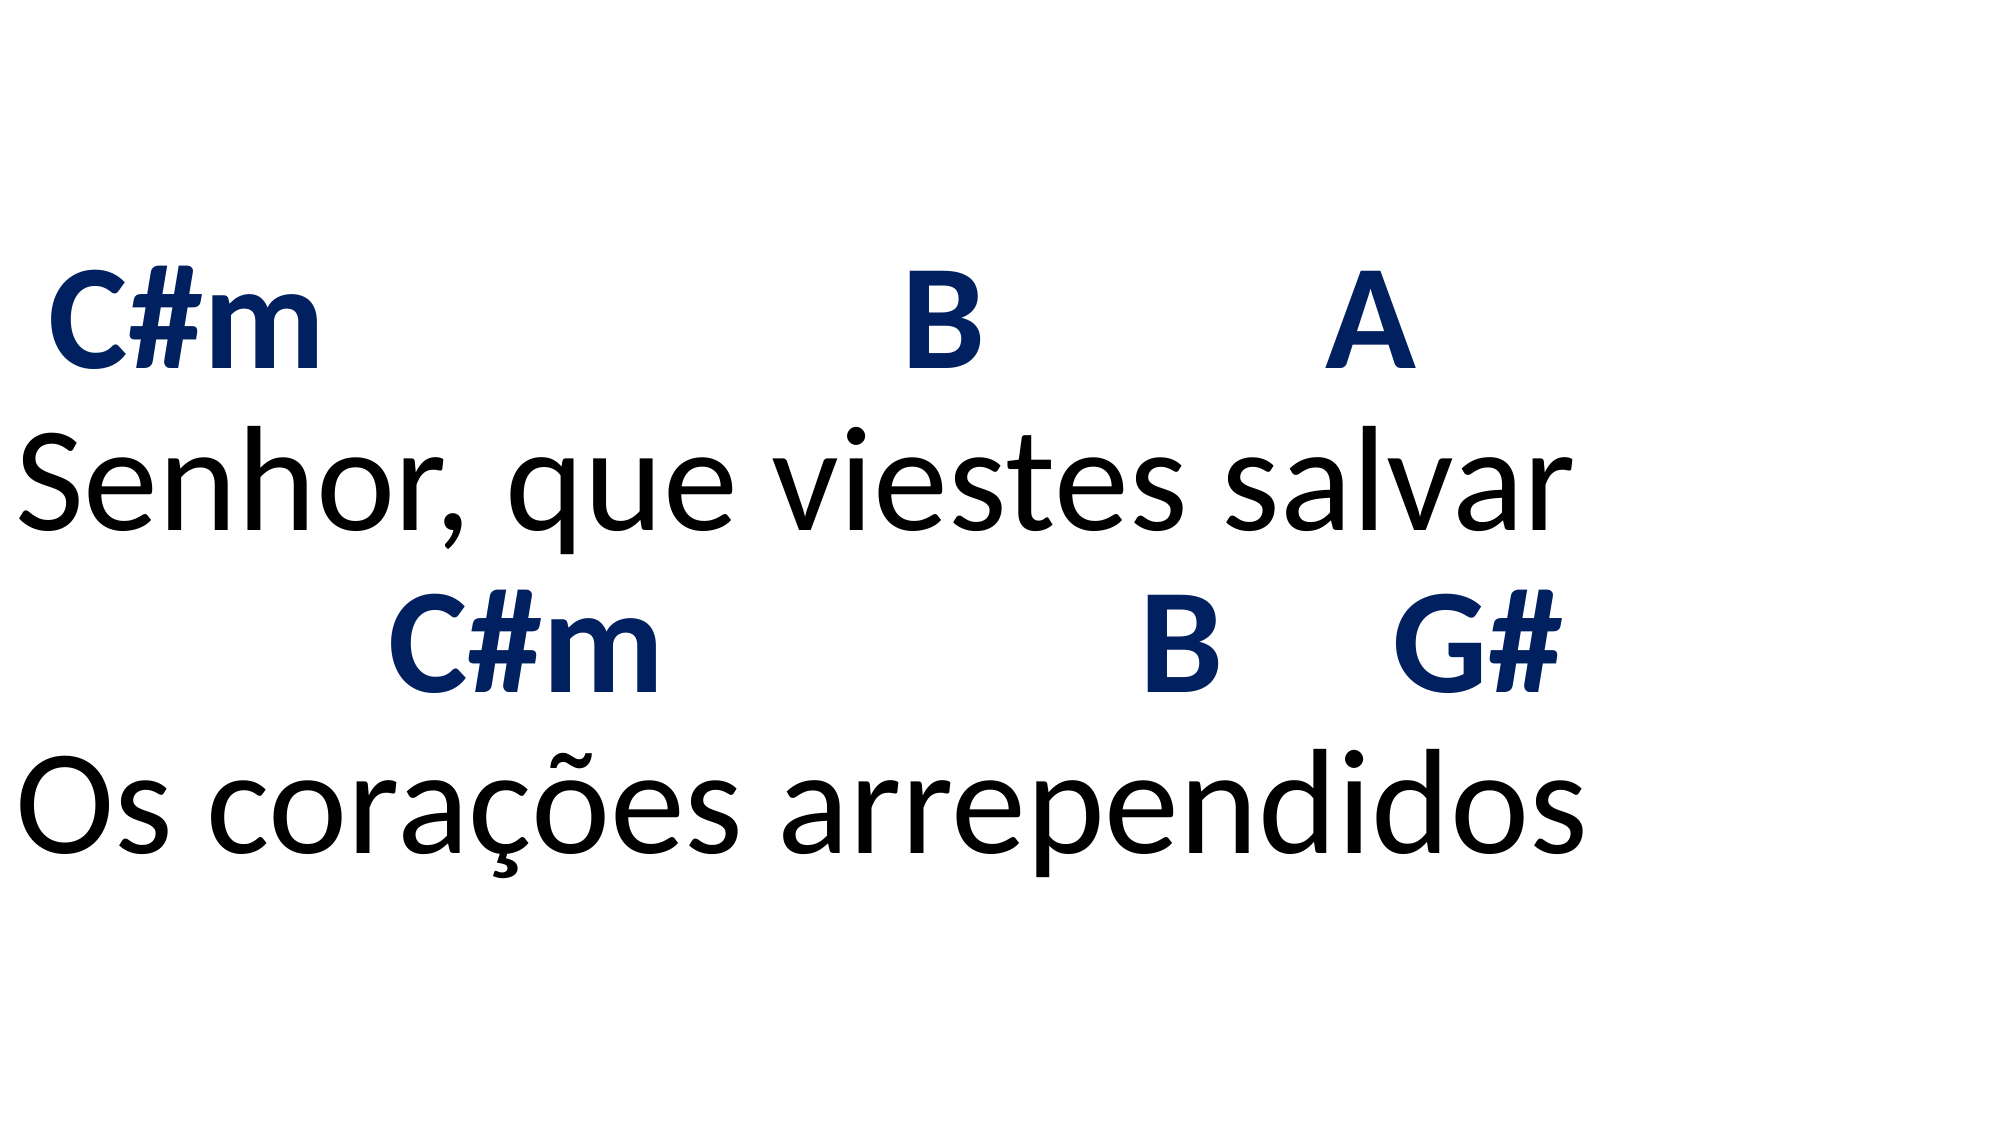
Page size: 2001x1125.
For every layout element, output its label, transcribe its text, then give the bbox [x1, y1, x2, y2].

title C#m B A Senhor, que viestes salvar C#m B G# Os corações arrependidos [0, 0, 2000, 1125]
